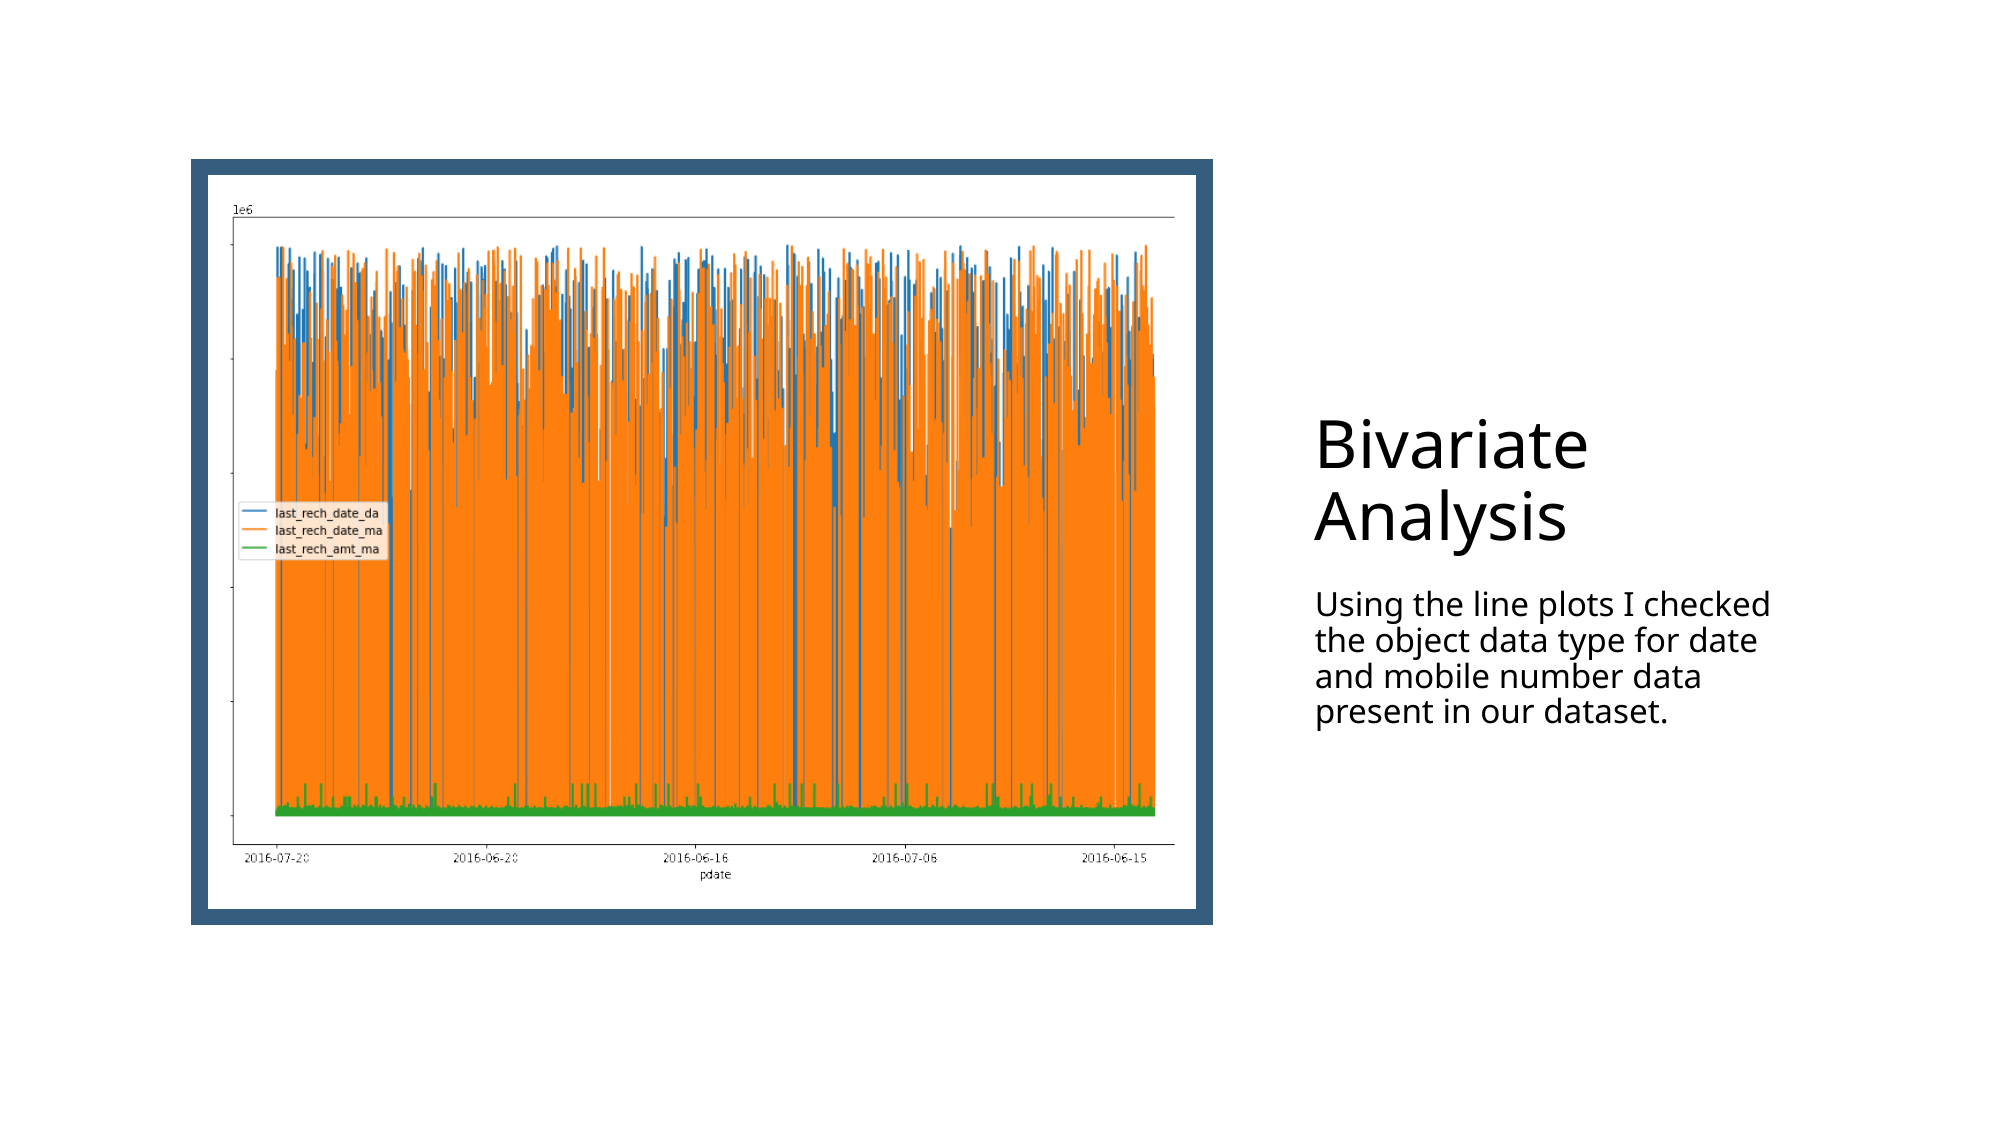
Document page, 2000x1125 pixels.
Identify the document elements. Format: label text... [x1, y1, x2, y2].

list Using the line plots I checked the object data type for date and mobile number data present in our dataset. [1299, 580, 1813, 875]
picture [229, 196, 1175, 888]
title Bivariate Analysis [1299, 224, 1813, 563]
